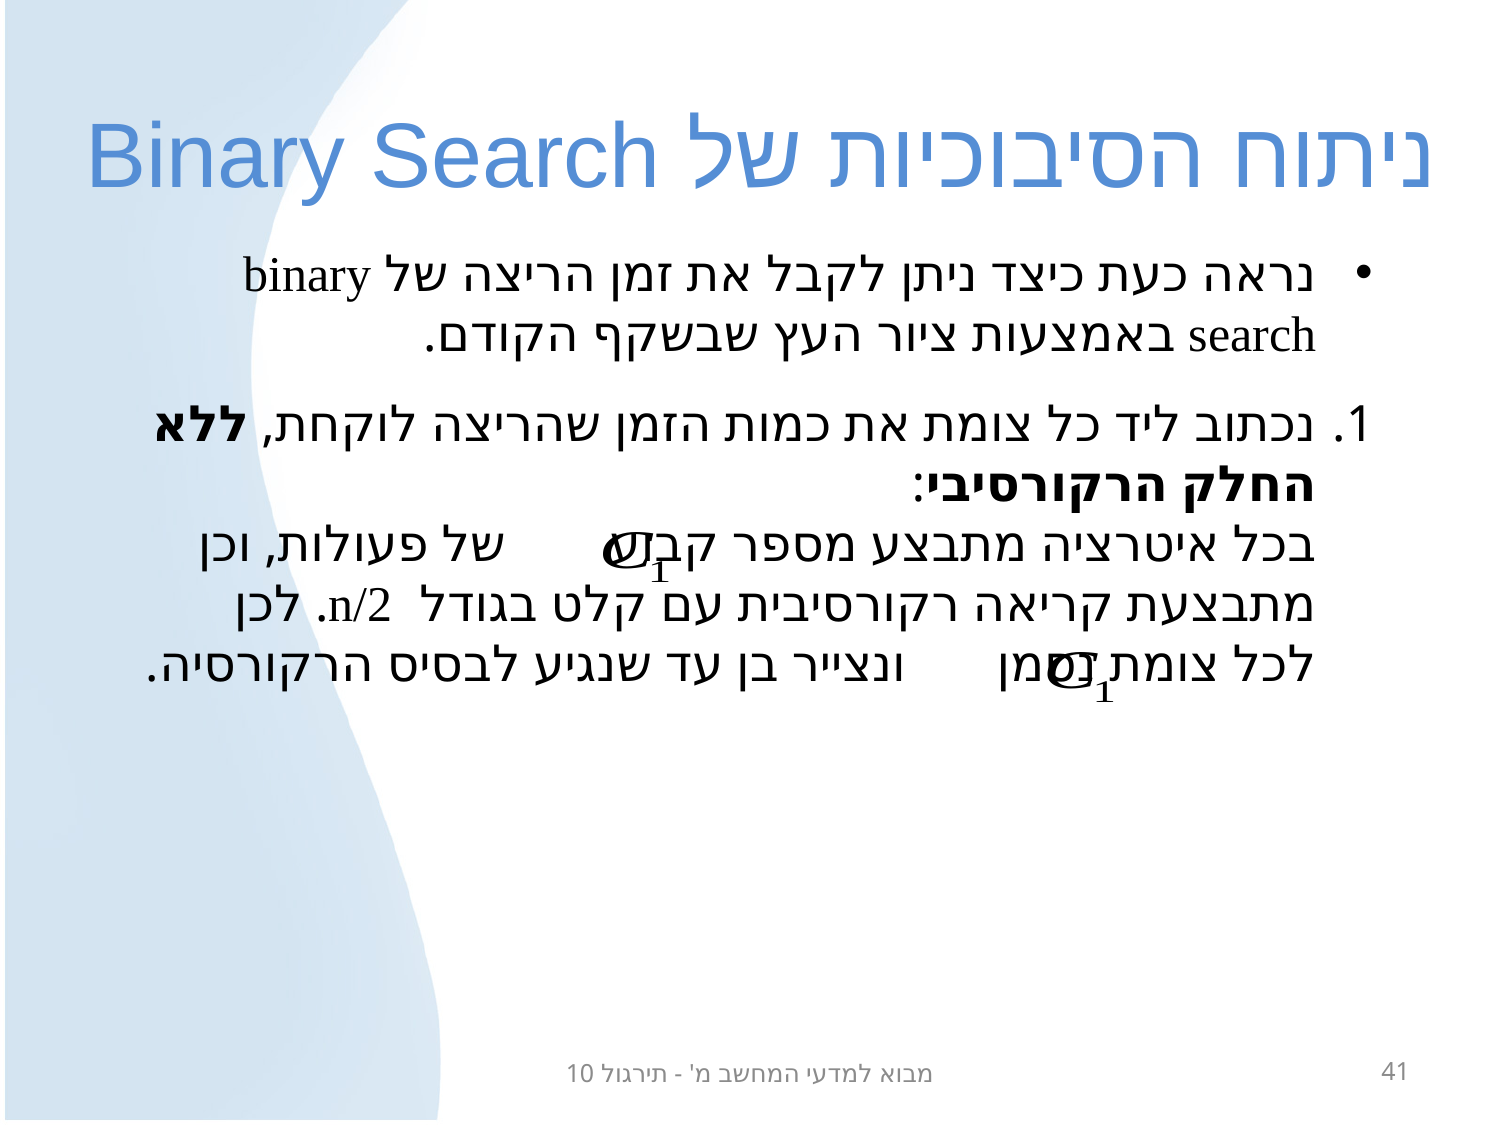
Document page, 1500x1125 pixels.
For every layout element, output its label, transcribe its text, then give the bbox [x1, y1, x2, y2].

slide_number 41 [1074, 1042, 1425, 1103]
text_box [588, 513, 684, 596]
picture [0, 0, 1500, 1125]
footer מבוא למדעי המחשב מ' - תירגול 10 [512, 1042, 988, 1103]
text_box נראה כעת כיצד ניתן לקבל את זמן הריצה של binary search באמצעות ציור העץ שבשקף הקודם. נכתוב ליד כל צומת את כמות הזמן שהריצה לוקחת, ללא החלק הרקורסיבי: בכל איטרציה מתבצע מספר קבוע של פעולות, וכן מתבצעת קריאה רקורסיבית עם קלט בגודל n/2. לכן לכל צומת נסמן ונצייר בן עד שנגיע לבסיס הרקורסיה. [123, 234, 1388, 699]
title ניתוח הסיבוכיות של Binary Search [5, 47, 1453, 256]
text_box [1033, 634, 1129, 717]
